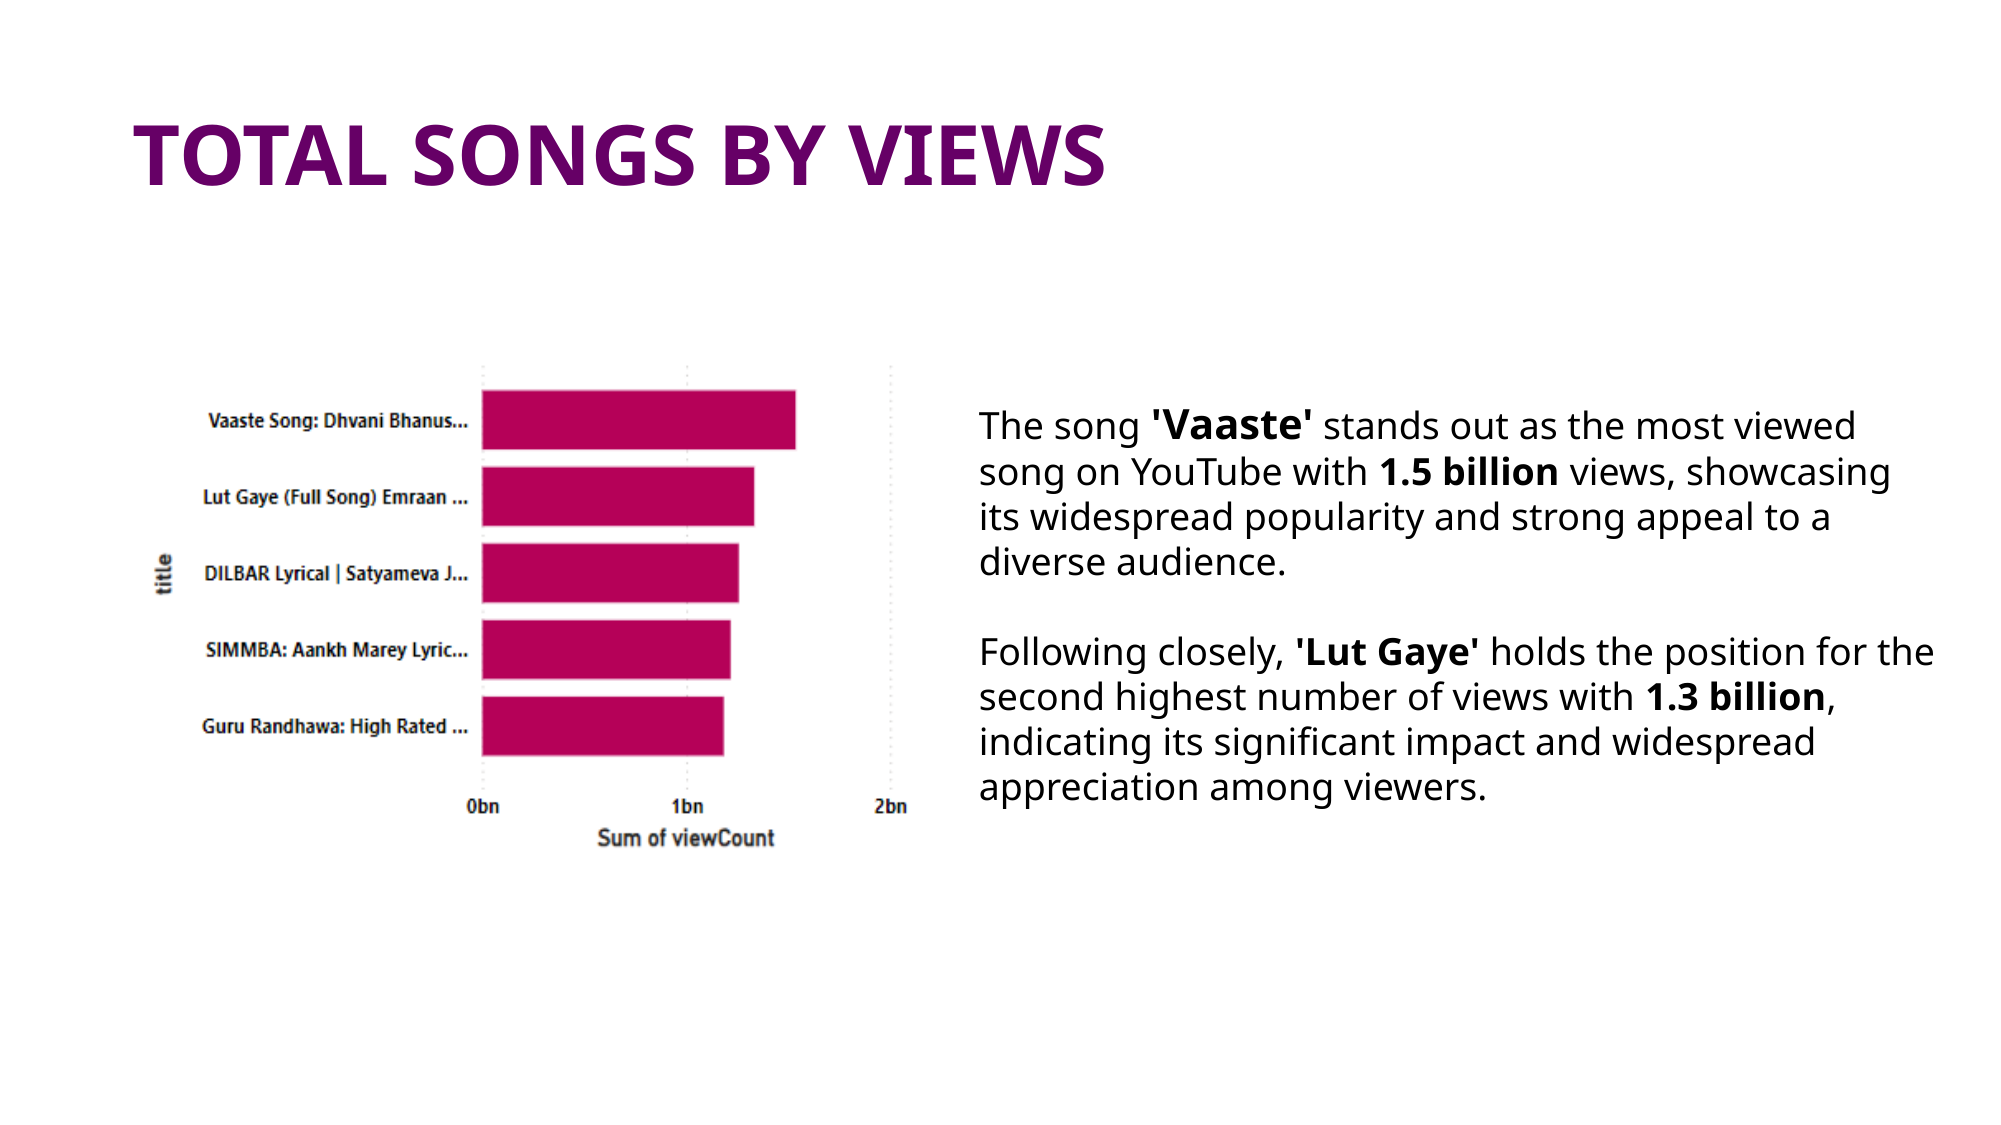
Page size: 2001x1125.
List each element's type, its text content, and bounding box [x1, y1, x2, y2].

text_box The song 'Vaaste' stands out as the most viewed song on YouTube with 1.5 billion views, showcasing its widespread popularity and strong appeal to a diverse audience. Following closely, 'Lut Gaye' holds the position for the second highest number of views with 1.3 billion, indicating its significant impact and widespread appreciation among viewers. [964, 390, 1954, 816]
picture [148, 357, 918, 850]
text_box TOTAL SONGS BY VIEWS [117, 94, 1492, 210]
